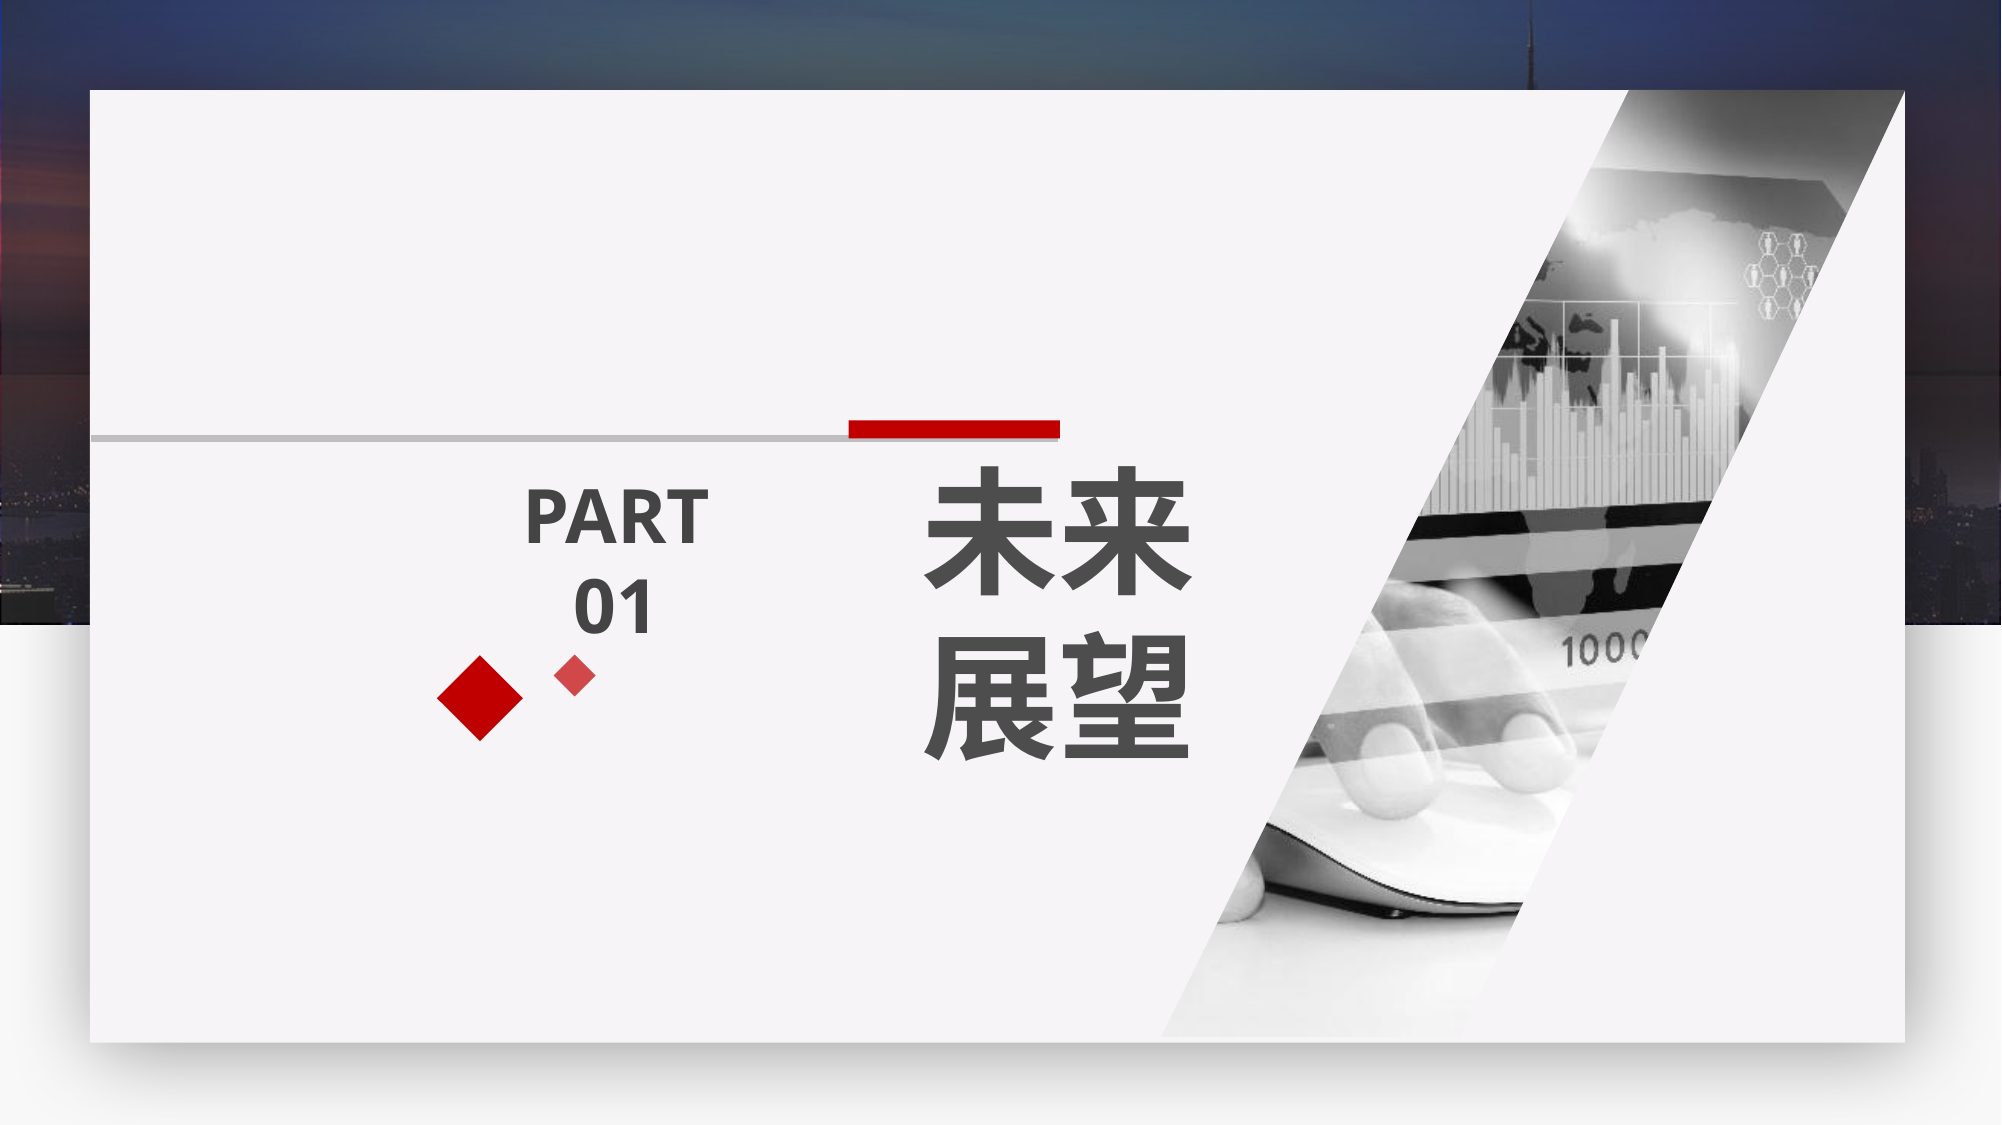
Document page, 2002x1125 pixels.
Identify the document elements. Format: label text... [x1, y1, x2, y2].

text_box PART 01 [455, 460, 778, 656]
picture [1160, 0, 2001, 1038]
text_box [90, 420, 1061, 439]
text_box 未来展望 [906, 438, 1155, 784]
text_box [553, 656, 596, 697]
picture [0, 0, 89, 625]
text_box [436, 656, 523, 742]
